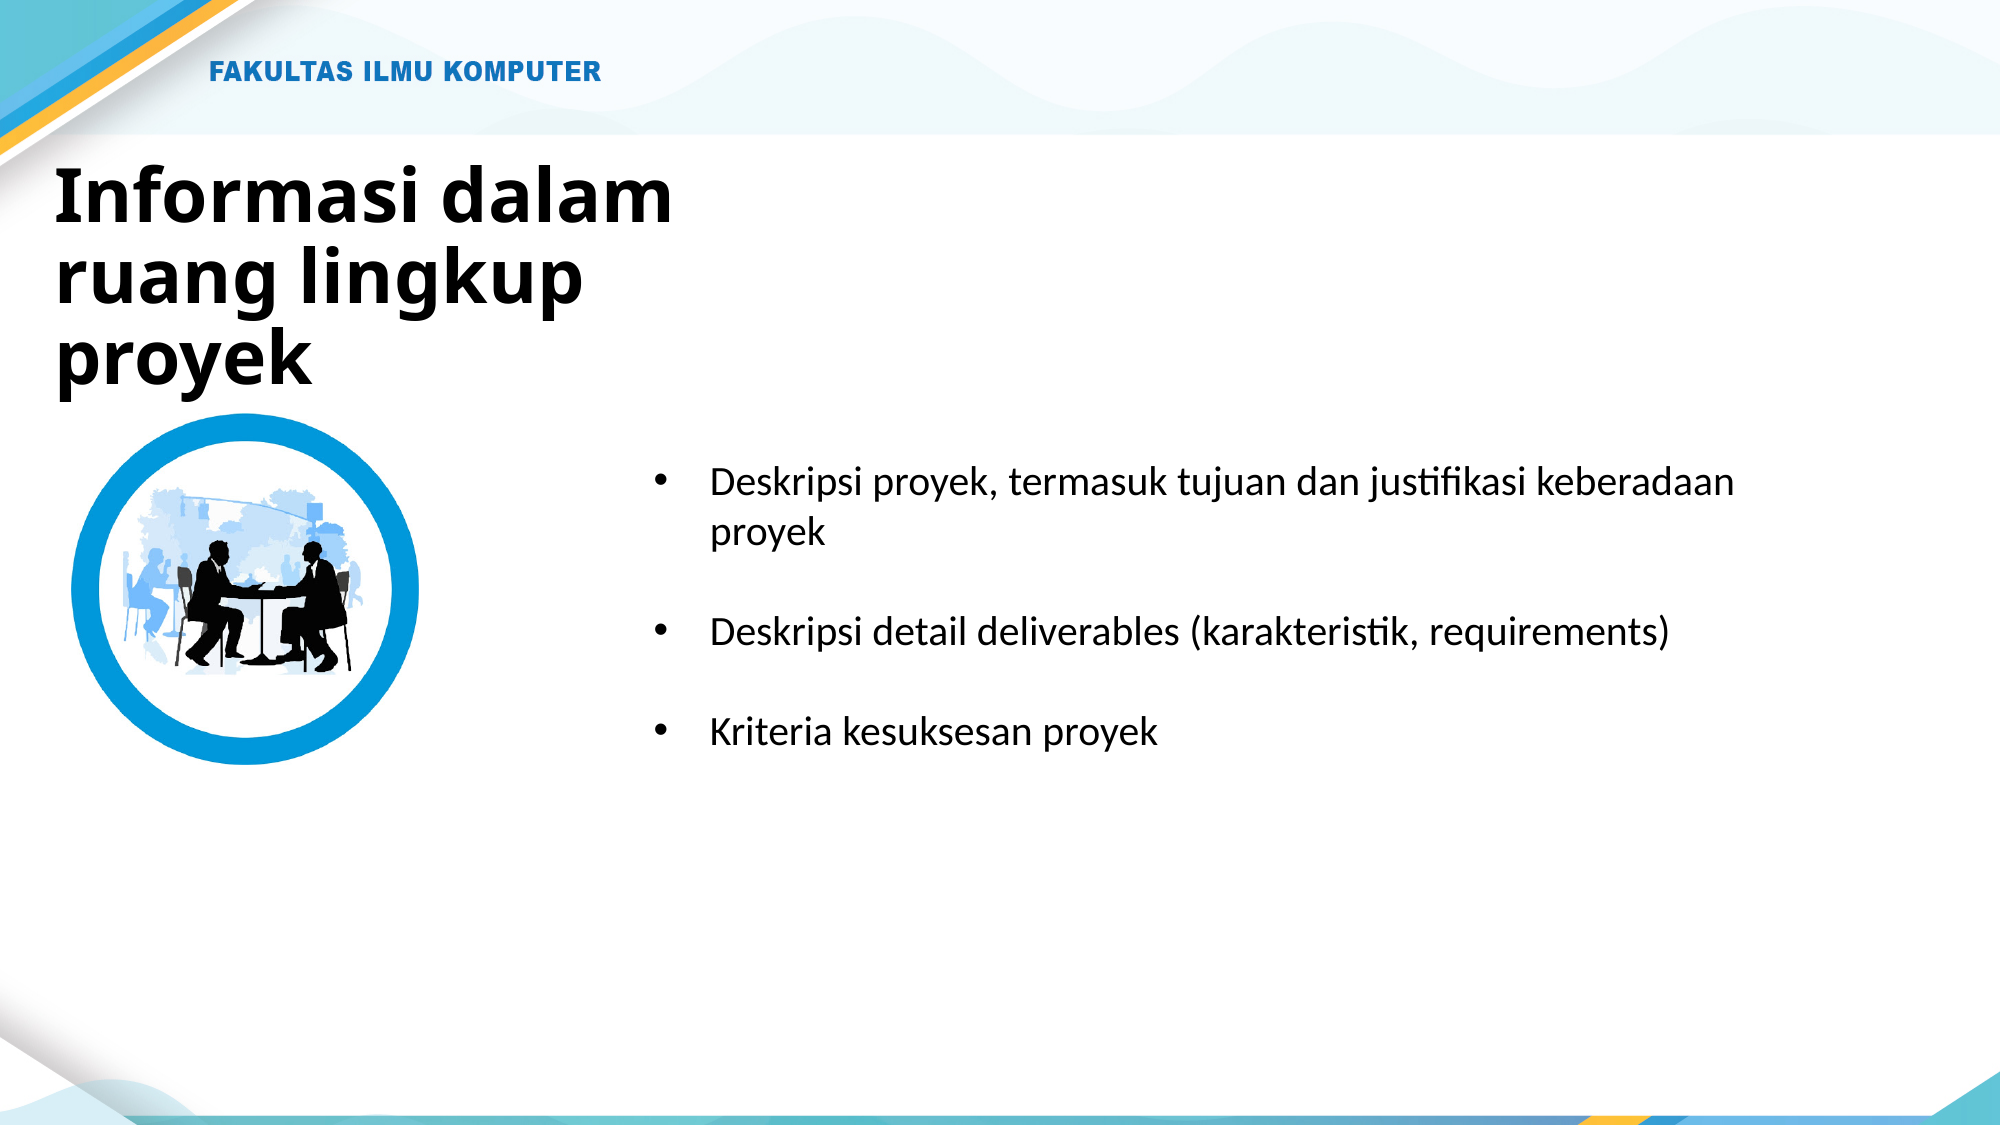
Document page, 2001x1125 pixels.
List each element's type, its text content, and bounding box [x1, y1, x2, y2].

text_box Deskripsi proyek, termasuk tujuan dan justifikasi keberadaan proyek Deskripsi detail deliverables (karakteristik, requirements) Kriteria kesuksesan proyek [638, 446, 1847, 762]
picture [0, 0, 2000, 1125]
text_box Informasi dalam ruang lingkup proyek [39, 212, 699, 347]
